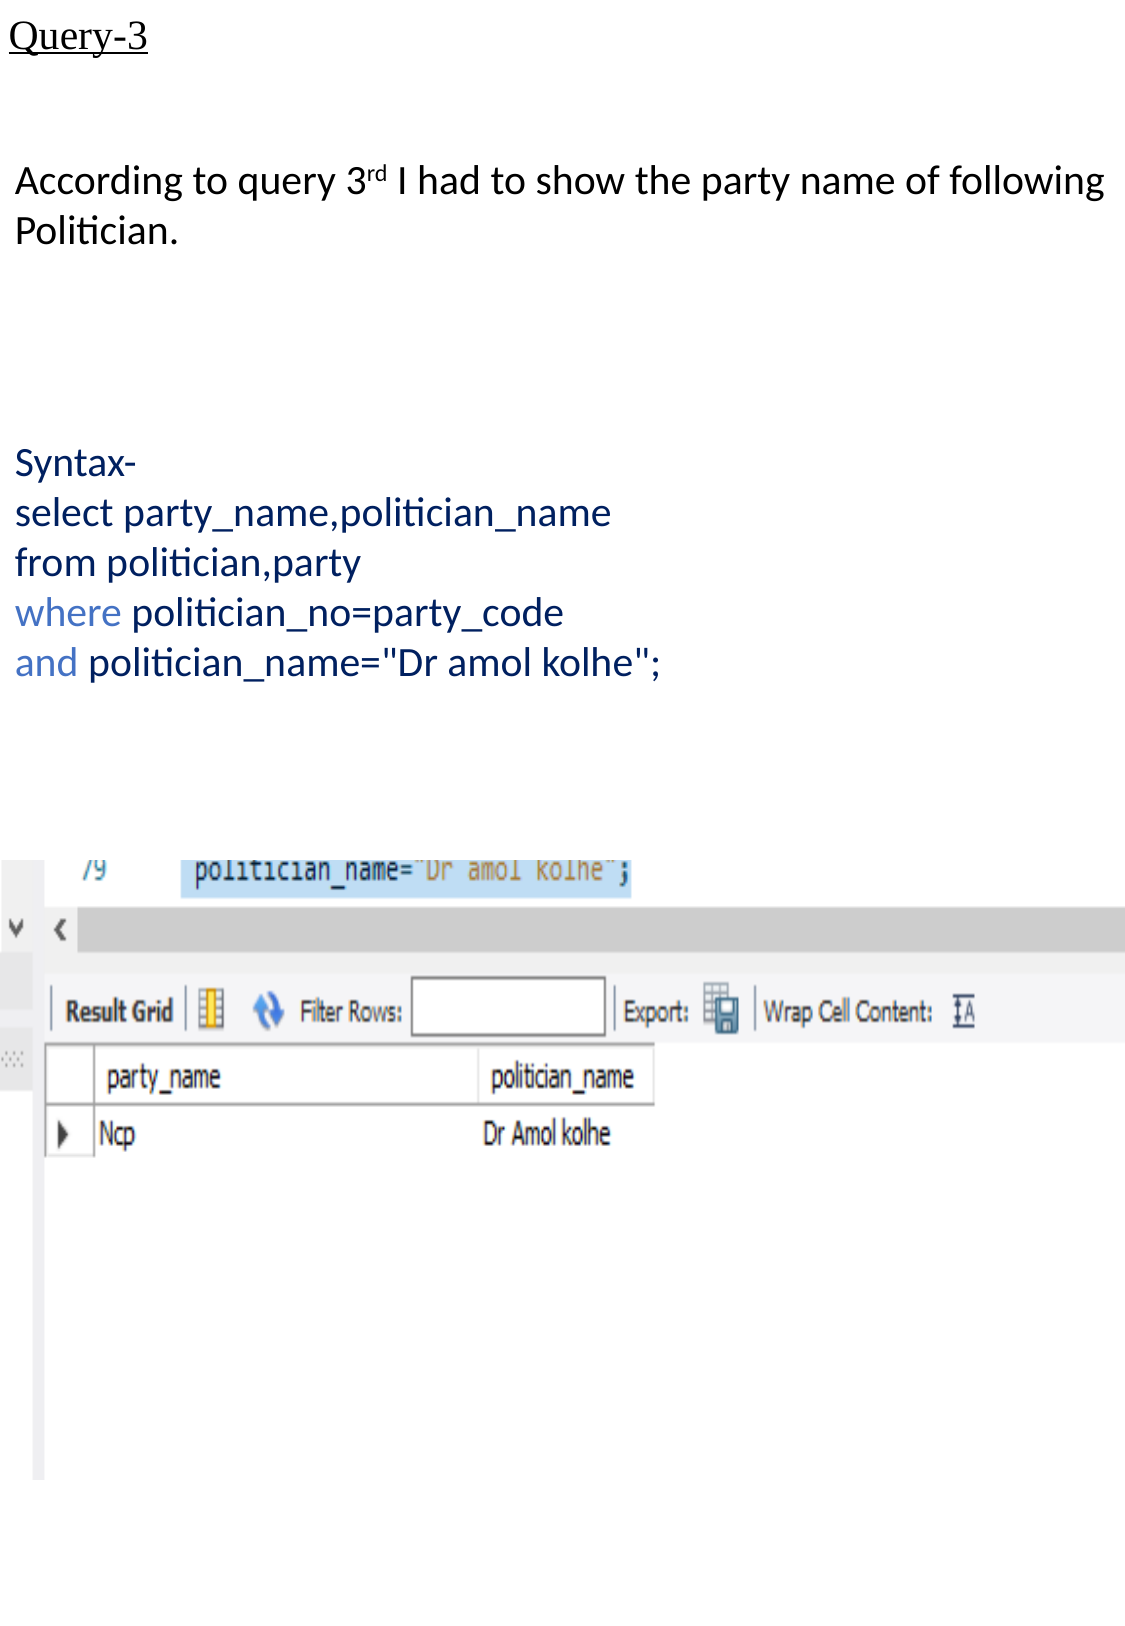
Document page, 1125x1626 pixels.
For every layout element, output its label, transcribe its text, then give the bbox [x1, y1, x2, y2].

text_box Query-3 [0, 0, 557, 65]
picture [0, 860, 1125, 1480]
text_box Syntax- select party_name,politician_name from politician,party where politician_no=party_code and politician_name="Dr amol kolhe"; [0, 427, 1125, 693]
text_box According to query 3rd I had to show the party name of following Politician. [0, 145, 1125, 260]
